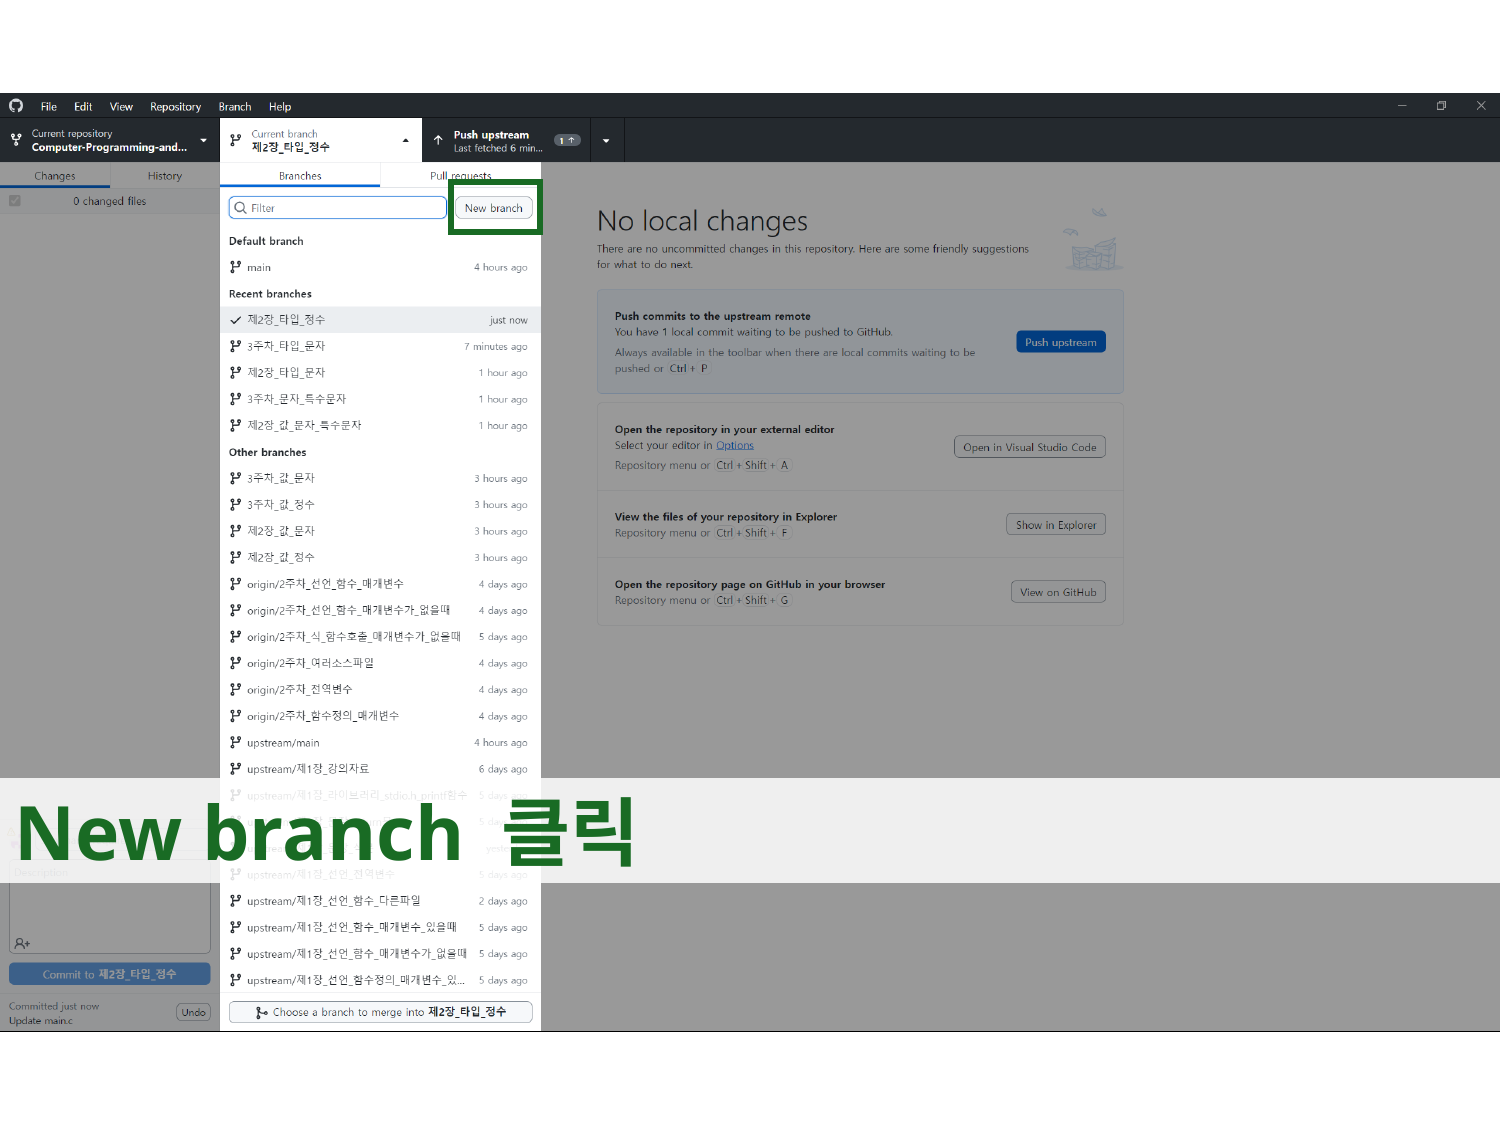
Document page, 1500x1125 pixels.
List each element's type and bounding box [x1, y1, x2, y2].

picture [0, 93, 1500, 1032]
